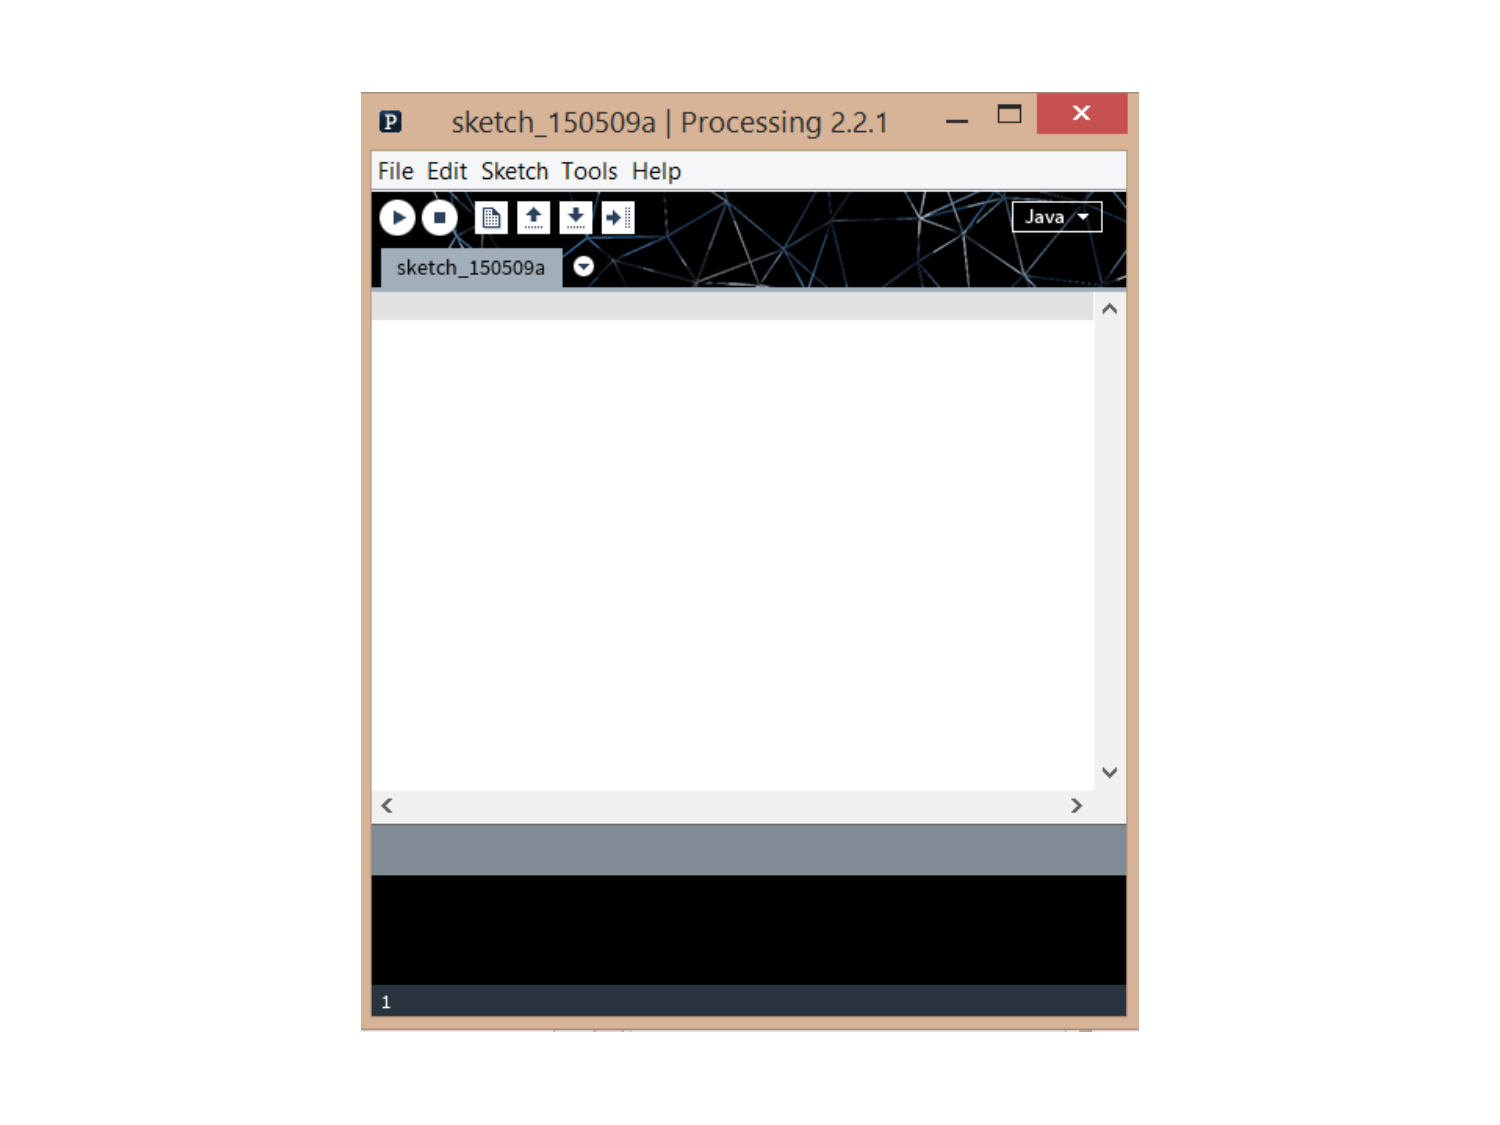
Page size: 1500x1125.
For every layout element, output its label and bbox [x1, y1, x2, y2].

picture [361, 92, 1139, 1033]
